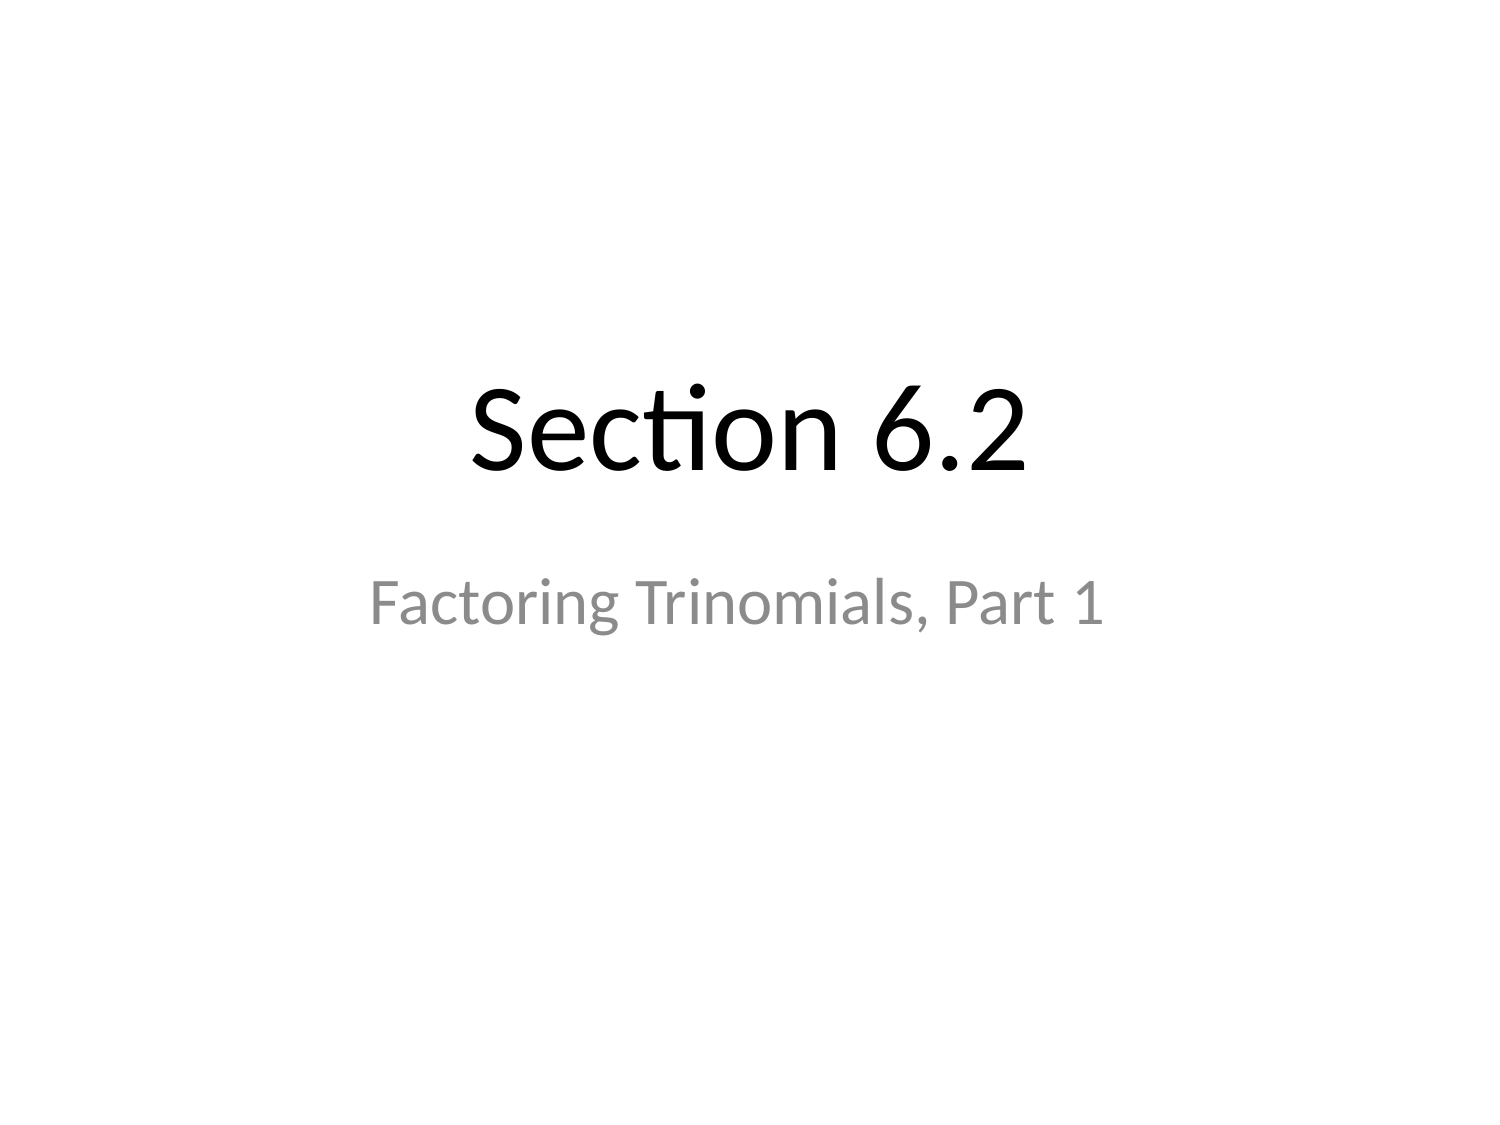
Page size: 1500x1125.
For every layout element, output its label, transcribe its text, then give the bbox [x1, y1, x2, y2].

title Section 6.2 [112, 299, 1388, 542]
subtitle Factoring Trinomials, Part 1 [200, 549, 1275, 875]
